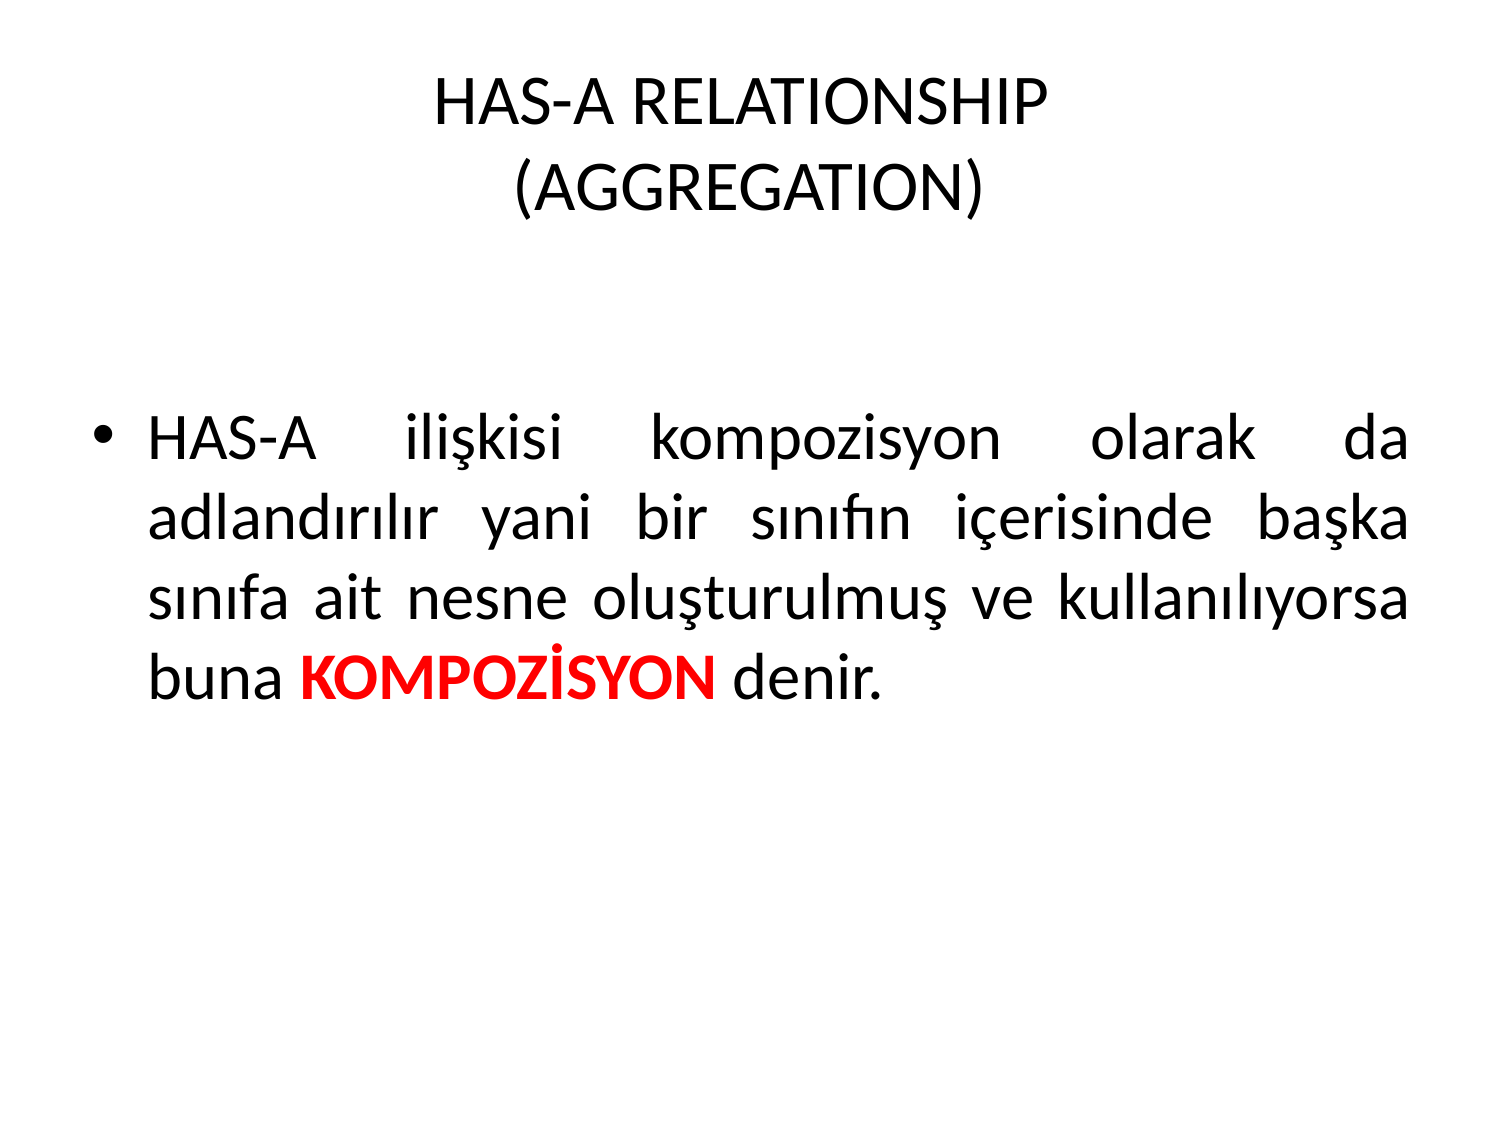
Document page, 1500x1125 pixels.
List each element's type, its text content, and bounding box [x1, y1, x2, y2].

title HAS-A RELATIONSHIP (AGGREGATION) [75, 45, 1425, 233]
list HAS-A ilişkisi kompozisyon olarak da adlandırılır yani bir sınıfın içerisinde başka sınıfa ait nesne oluşturulmuş ve kullanılıyorsa buna KOMPOZİSYON denir. [76, 385, 1427, 792]
